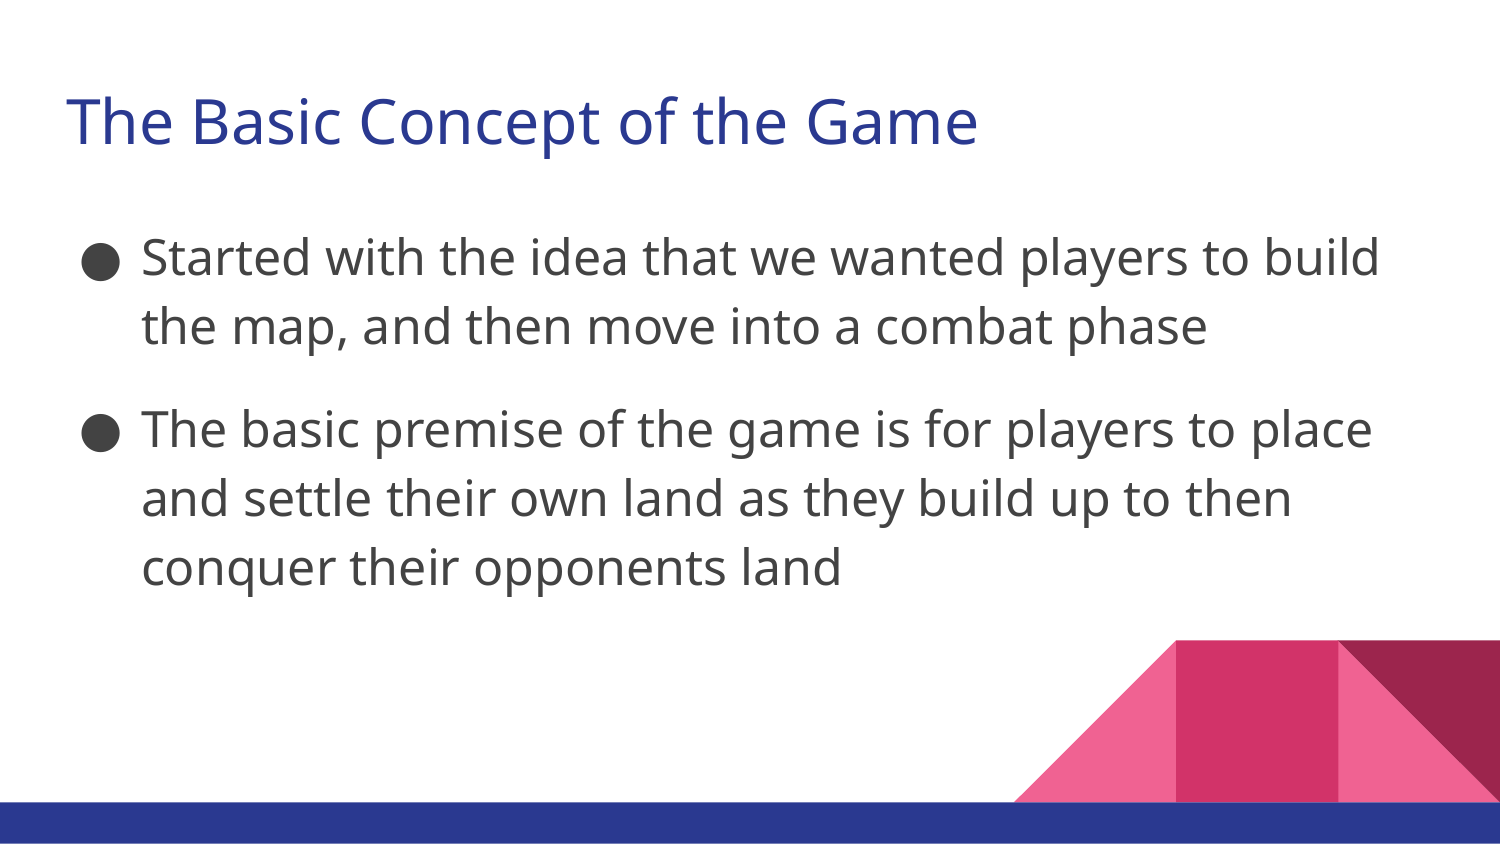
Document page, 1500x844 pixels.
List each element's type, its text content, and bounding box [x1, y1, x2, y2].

title The Basic Concept of the Game [51, 67, 1449, 167]
list Started with the idea that we wanted players to build the map, and then move into a combat phase The basic premise of the game is for players to place and settle their own land as they build up to then conquer their opponents land [51, 201, 1449, 750]
